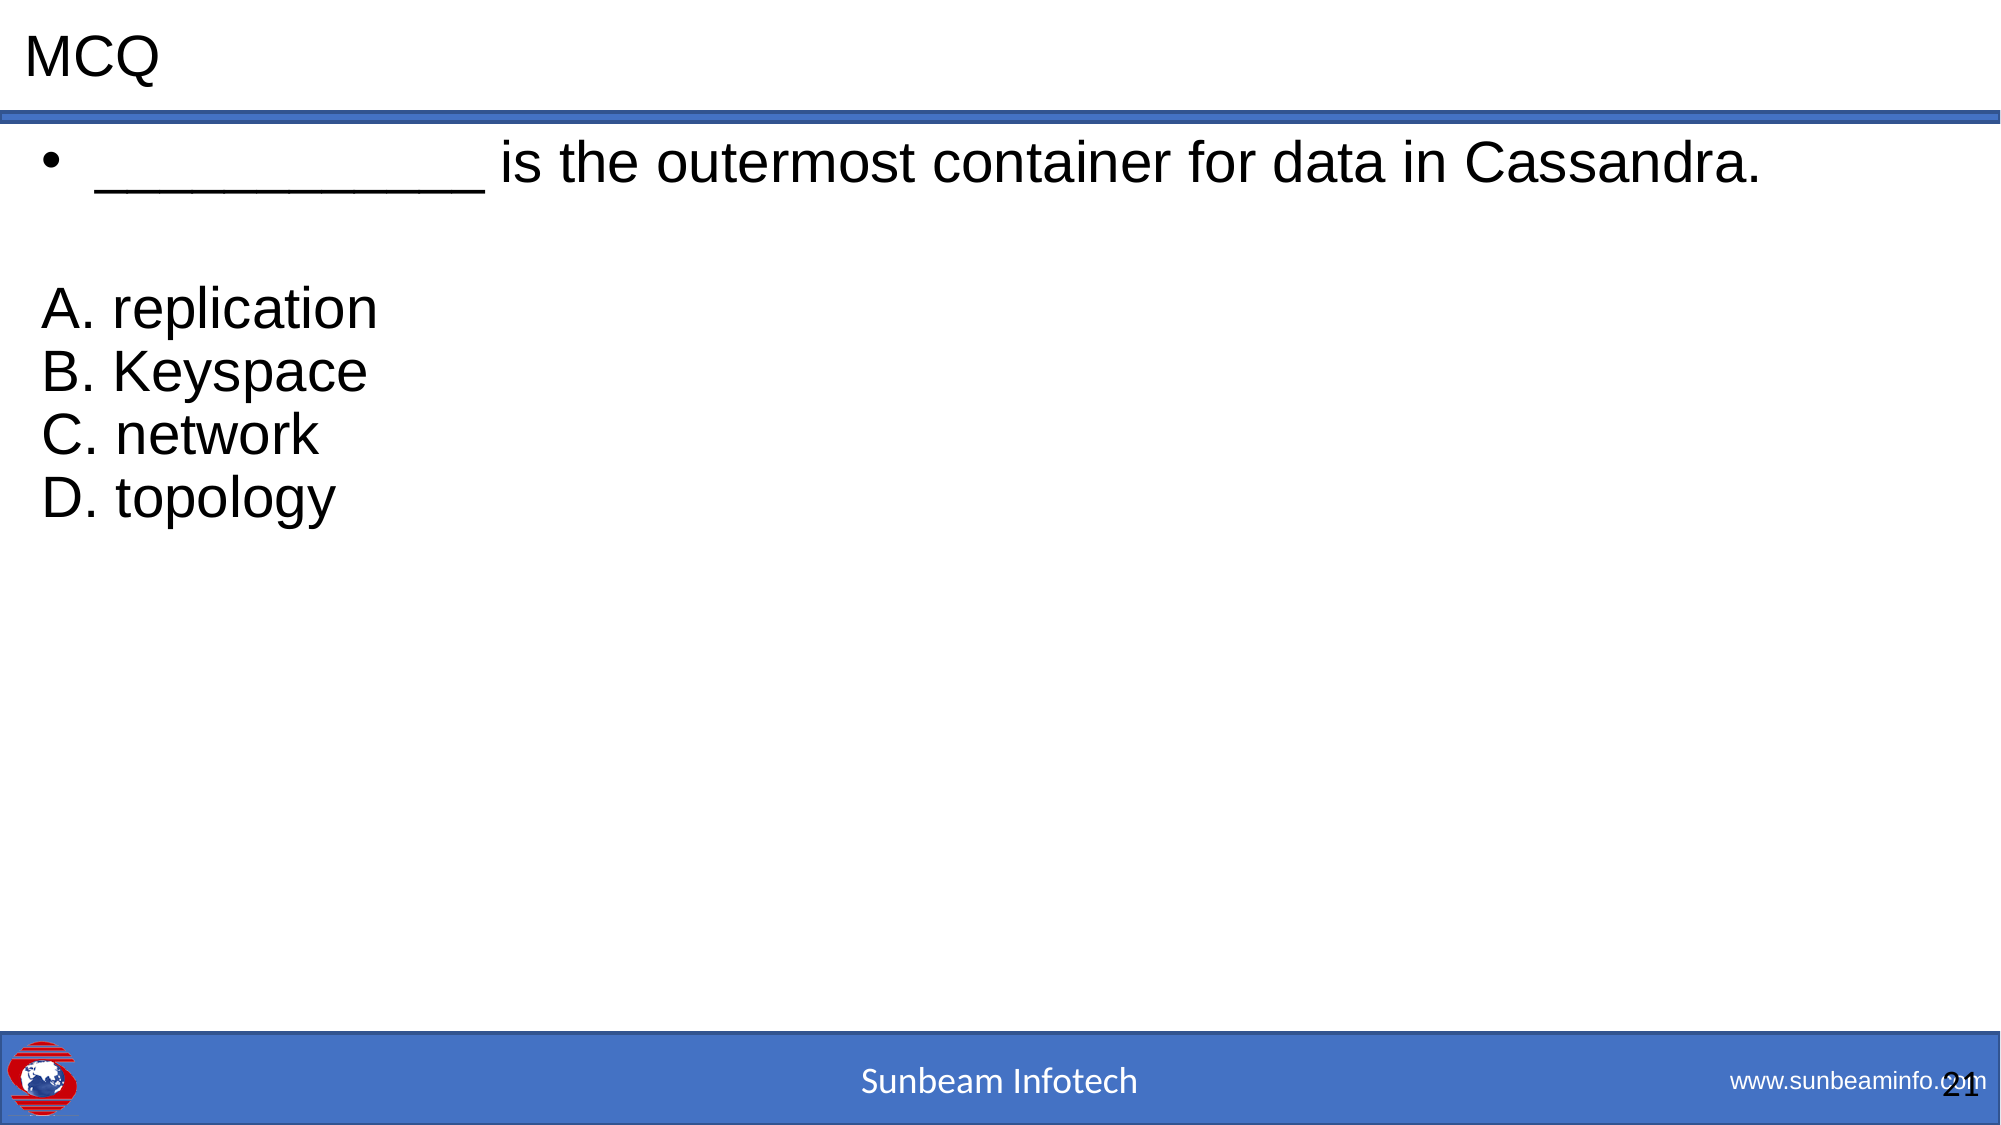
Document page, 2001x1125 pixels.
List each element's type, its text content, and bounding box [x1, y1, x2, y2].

text_box [63, 218, 1952, 323]
title MCQ [4, 5, 1993, 112]
list ____________ is the outermost container for data in Cassandra. A. replication B. Keyspace C. network D. topology [21, 111, 1982, 1001]
slide_number 1 [1879, 1038, 2000, 1125]
picture [1, 1036, 82, 1116]
